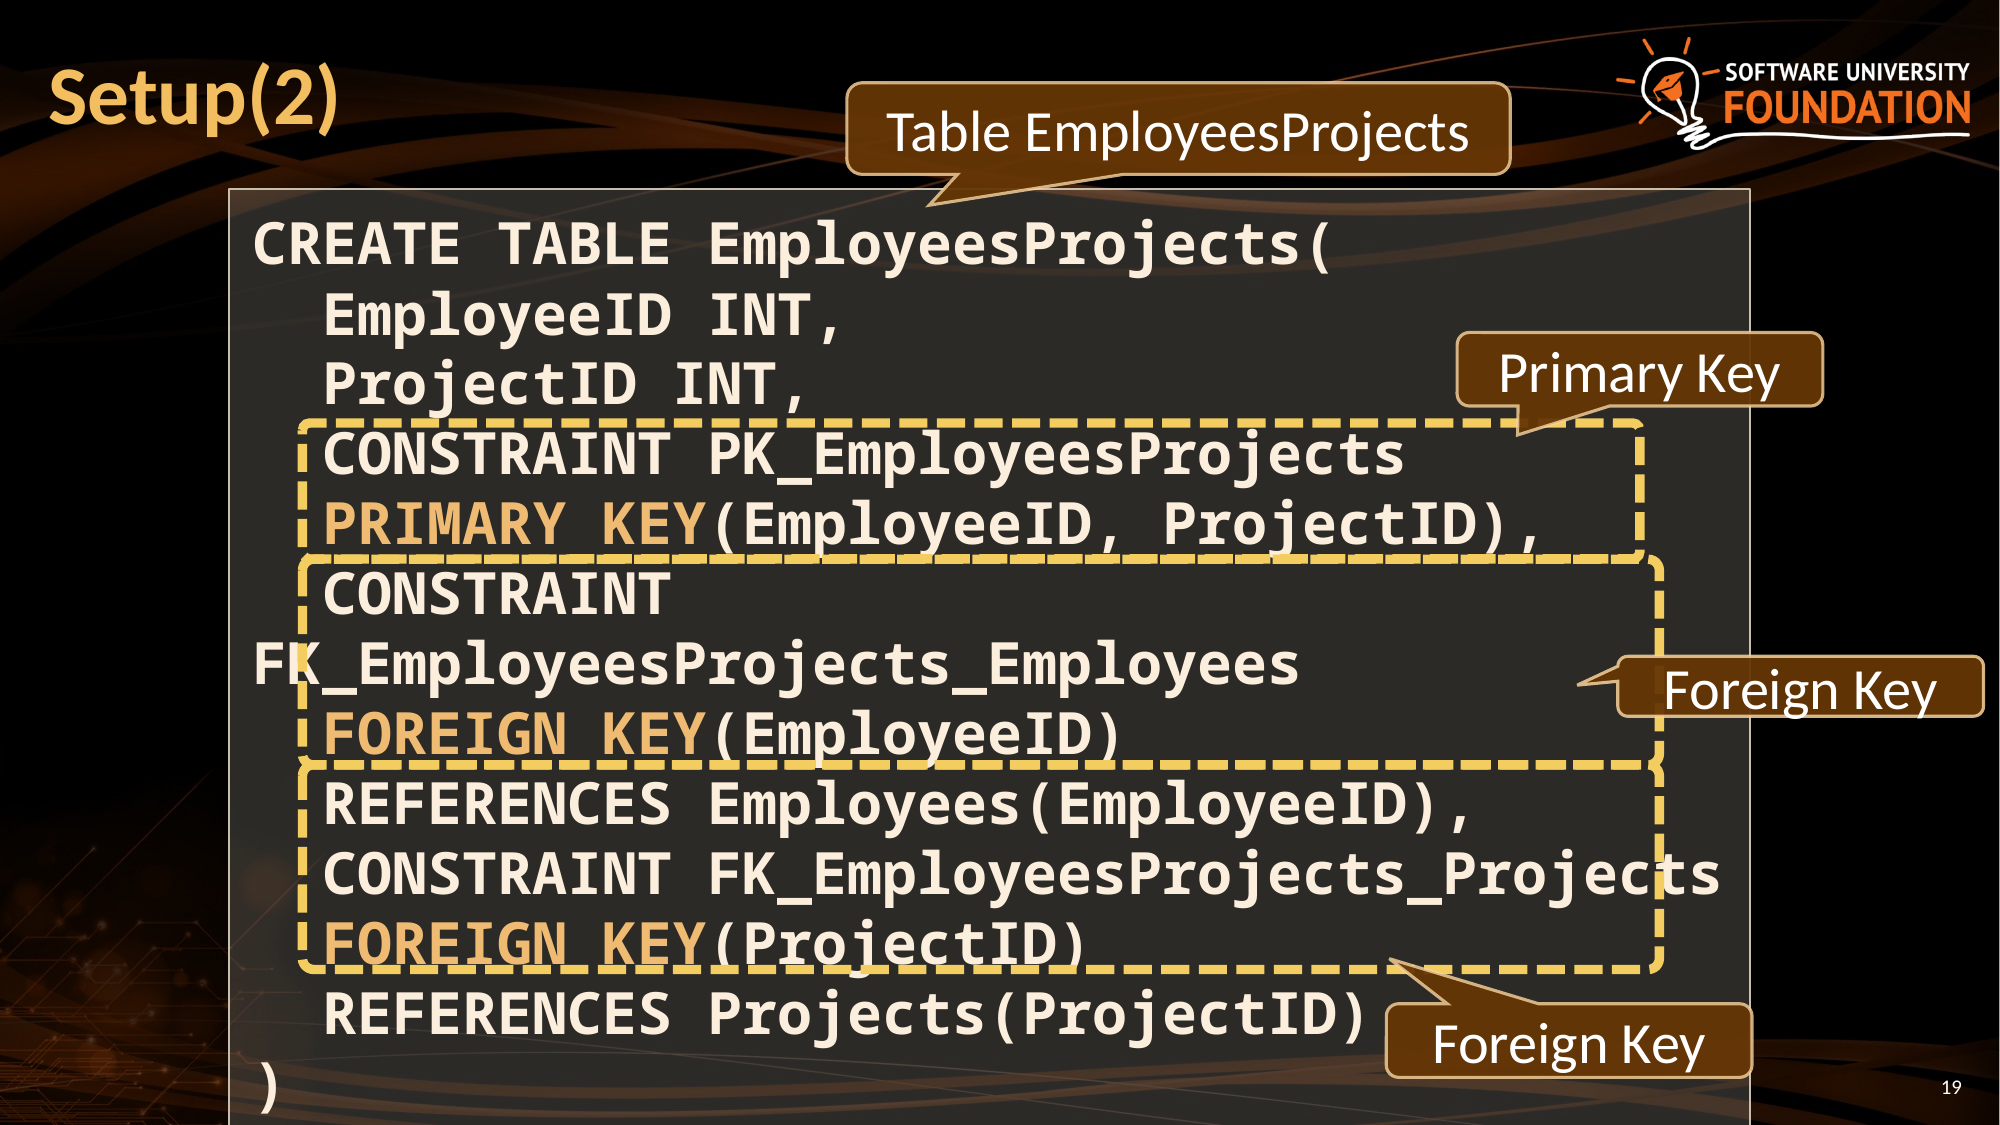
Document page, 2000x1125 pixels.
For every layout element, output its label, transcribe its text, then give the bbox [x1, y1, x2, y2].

text_box Table EmployeesProjects [845, 81, 1512, 207]
text_box CREATE TABLE EmployeesProjects( EmployeeID INT, ProjectID INT, CONSTRAINT PK_EmployeesProjects PRIMARY KEY(EmployeeID, ProjectID), CONSTRAINT FK_EmployeesProjects_Employees FOREIGN KEY(EmployeeID) REFERENCES Employees(EmployeeID), CONSTRAINT FK_EmployeesProjects_Projects FOREIGN KEY(ProjectID) REFERENCES Projects(ProjectID) ) [229, 188, 1750, 1125]
text_box Foreign Key [1576, 655, 1985, 718]
text_box [301, 558, 1661, 765]
title Setup(2) [30, 6, 1602, 189]
slide_number 19 [1897, 1070, 1968, 1103]
text_box [301, 763, 1661, 971]
text_box Foreign Key [1385, 957, 1754, 1079]
picture [0, 0, 2000, 1125]
text_box [301, 421, 1641, 560]
text_box Primary Key [1455, 331, 1824, 437]
